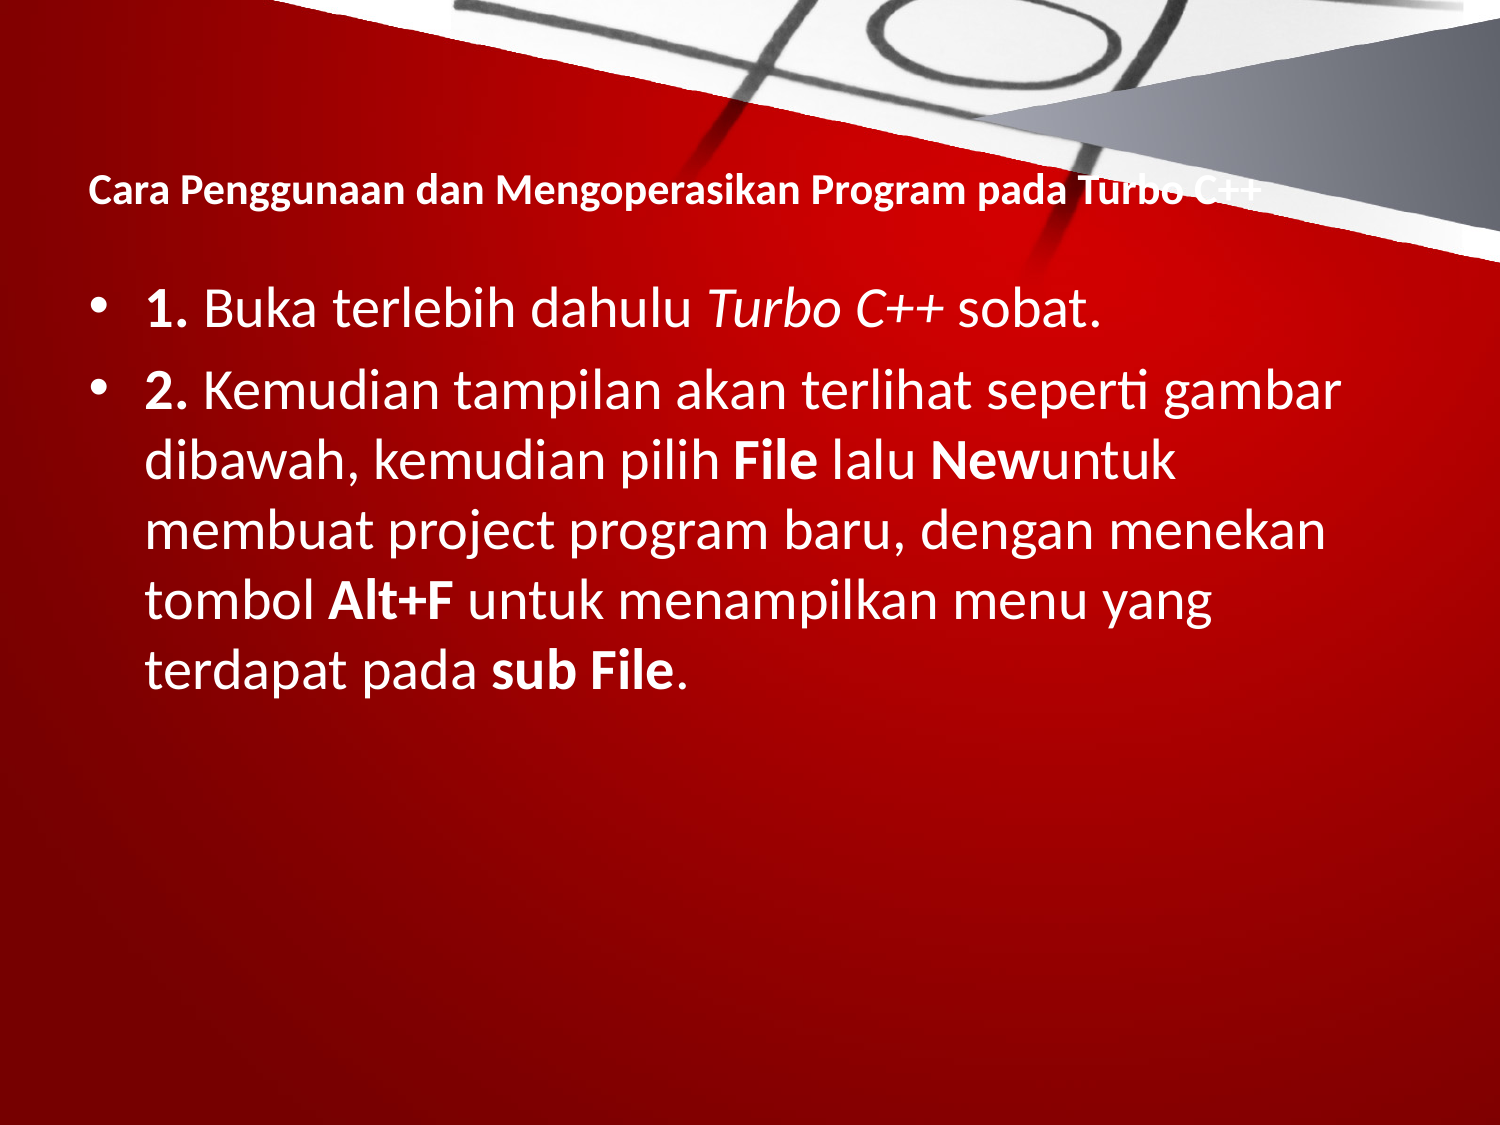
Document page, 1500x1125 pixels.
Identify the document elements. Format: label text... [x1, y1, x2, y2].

title Cara Penggunaan dan Mengoperasikan Program pada Turbo C++ [73, 136, 1377, 237]
list 1. Buka terlebih dahulu Turbo C++ sobat. 2. Kemudian tampilan akan terlihat seperti gambar dibawah, kemudian pilih File lalu Newuntuk membuat project program baru, dengan menekan tombol Alt+F untuk menampilkan menu yang terdapat pada sub File. [73, 261, 1427, 1011]
picture [0, 0, 1500, 1125]
